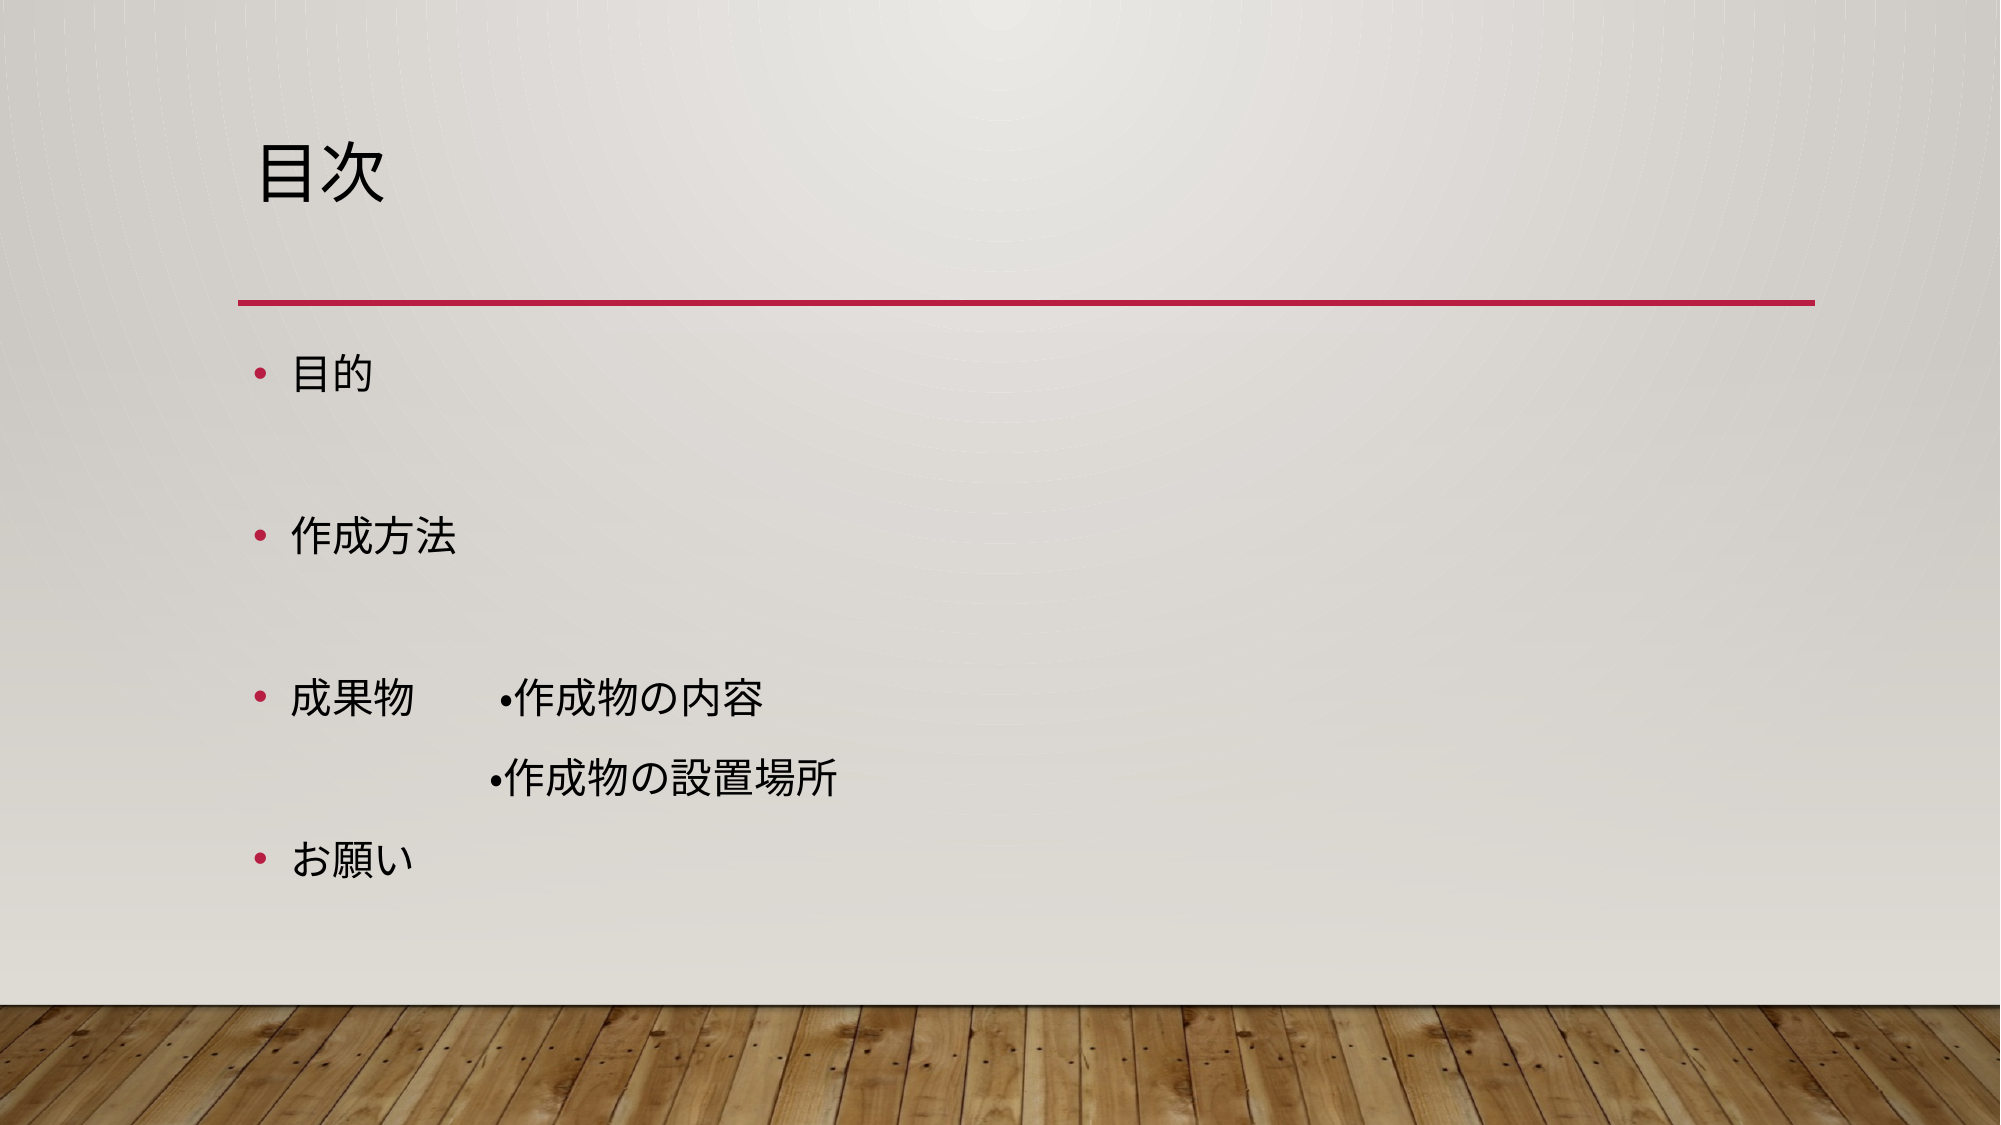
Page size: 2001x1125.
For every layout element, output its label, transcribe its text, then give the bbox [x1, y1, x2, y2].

picture [0, 1005, 2000, 1125]
list 目的 作成方法 成果物 ・作成物の内容 ・作成物の設置場所 お願い [238, 330, 1814, 897]
title 目次 [238, 131, 1814, 305]
